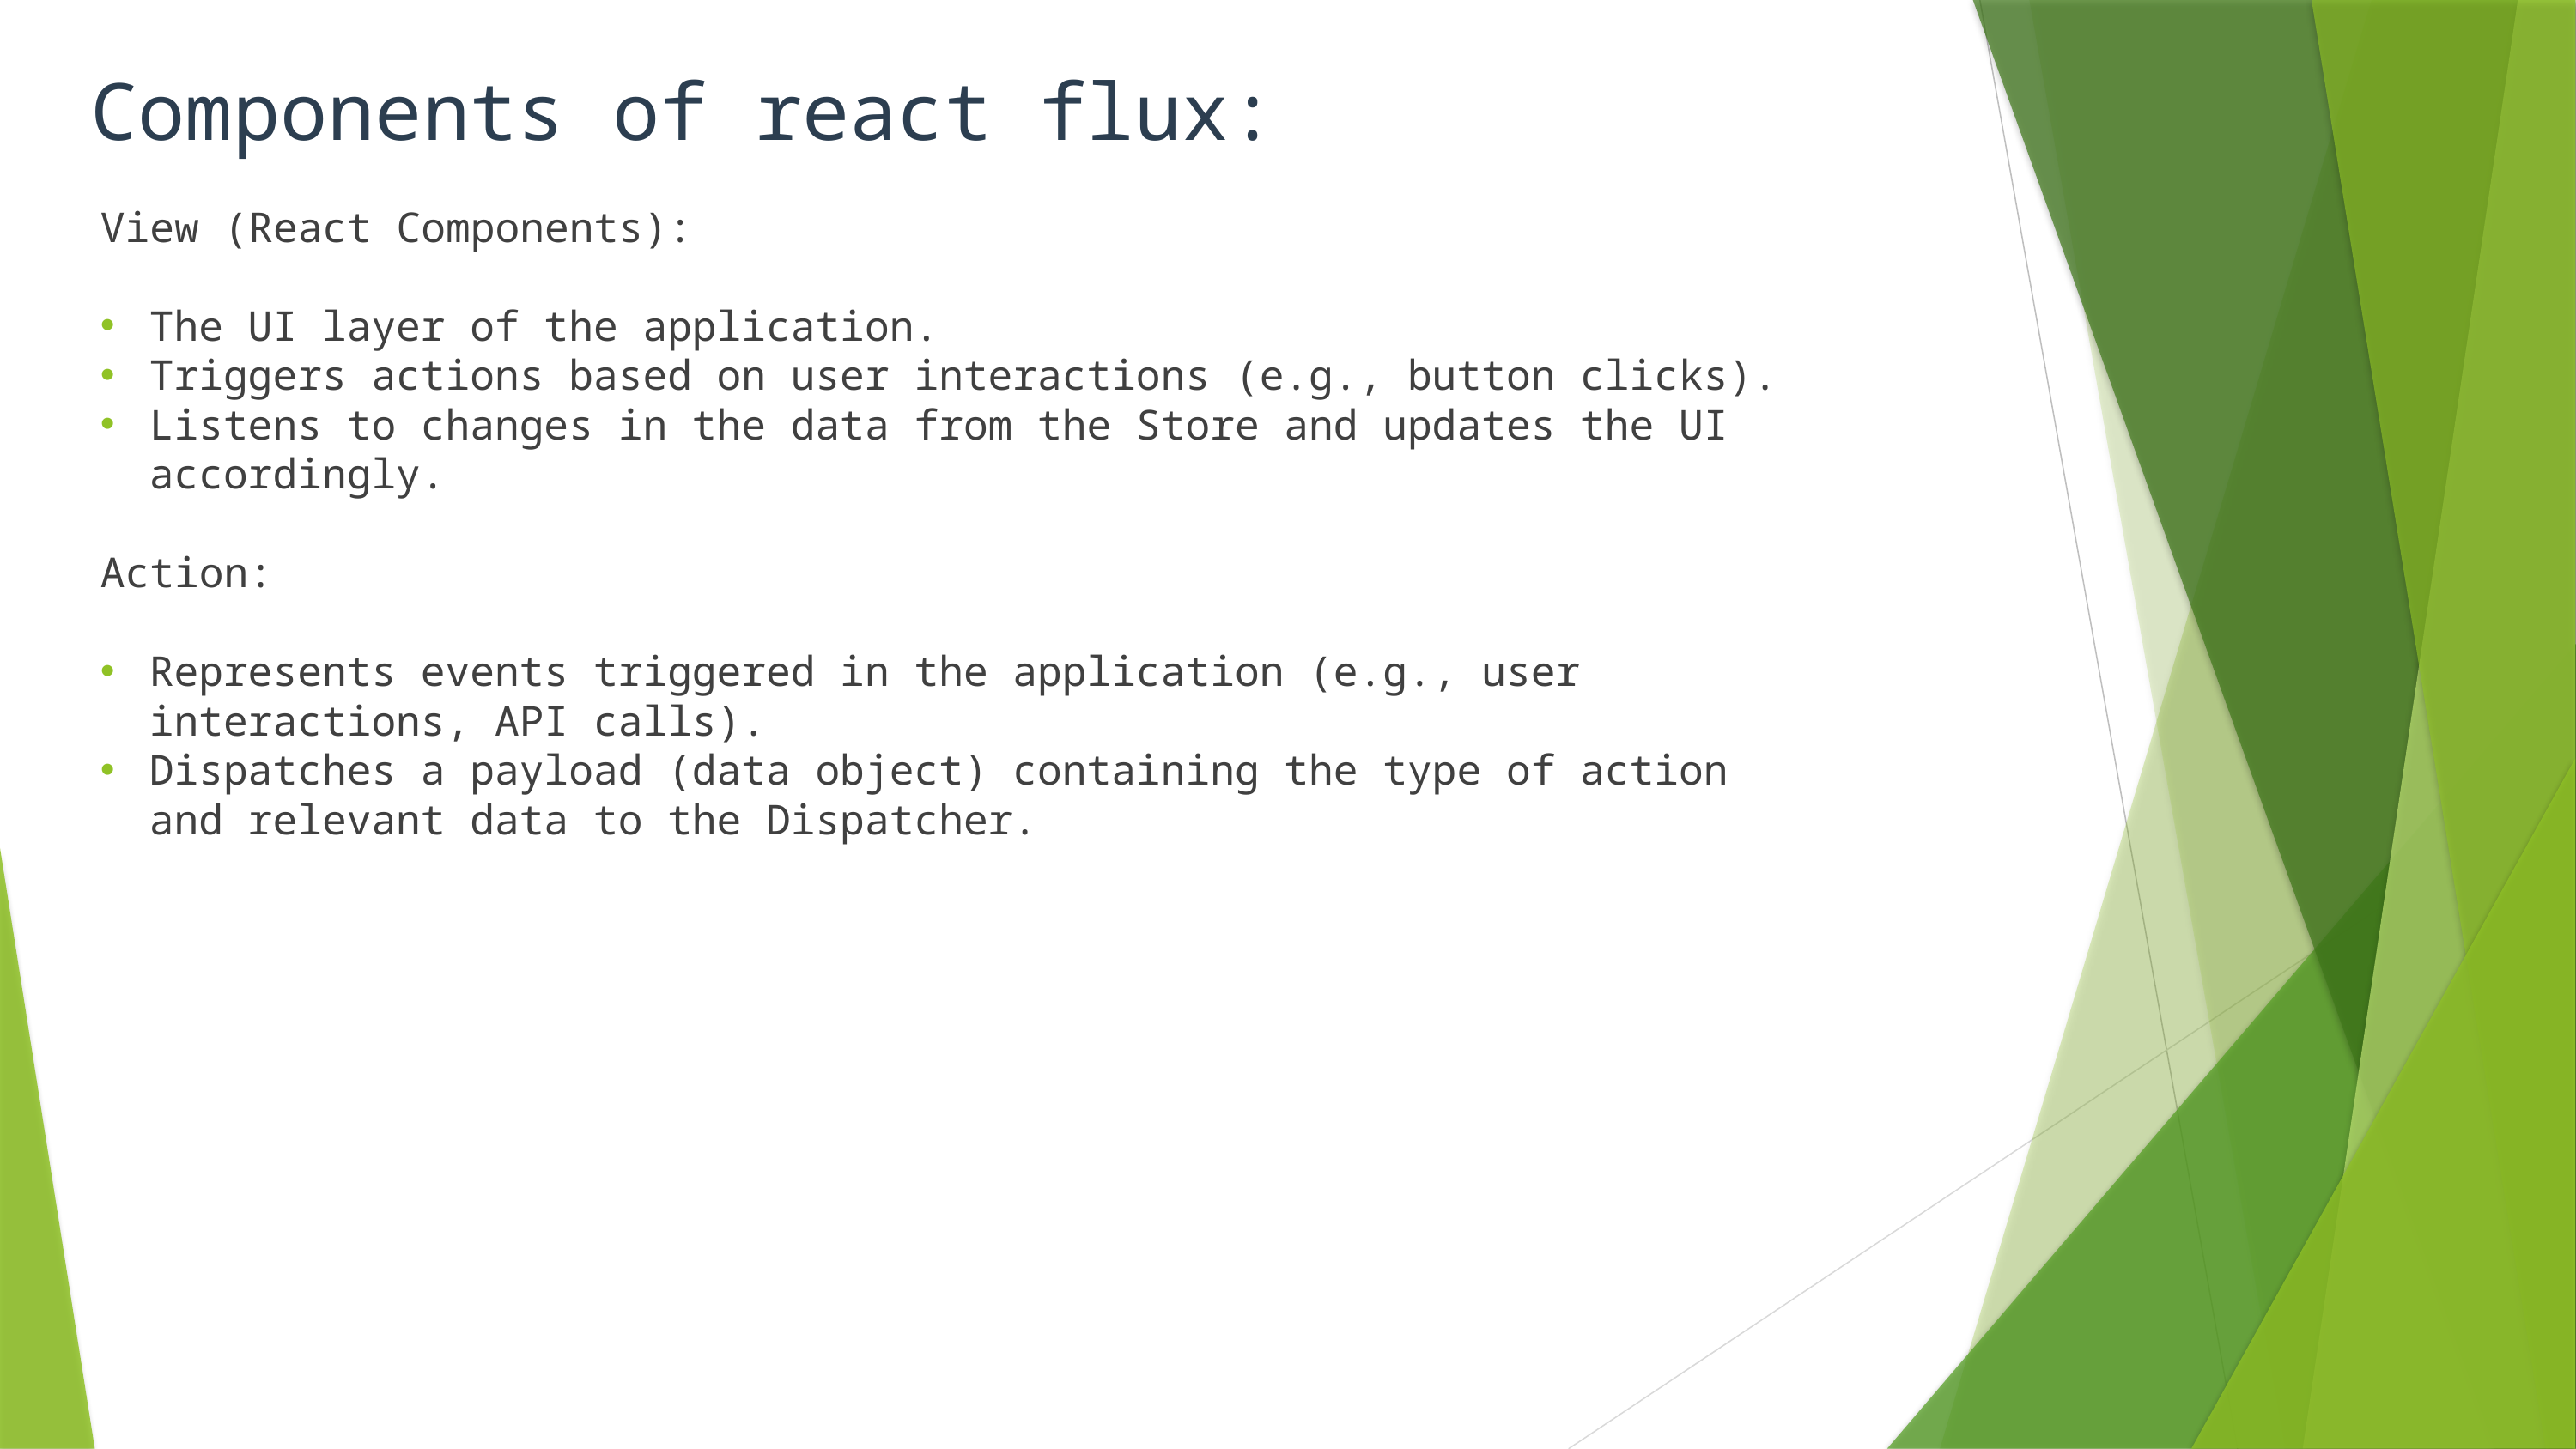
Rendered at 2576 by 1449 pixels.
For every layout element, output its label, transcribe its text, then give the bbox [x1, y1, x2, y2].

title Components of react flux: [90, 48, 1320, 260]
list View (React Components): The UI layer of the application. Triggers actions based on user interactions (e.g., button clicks). Listens to changes in the data from the Store and updates the UI accordingly. Action: Represents events triggered in the application (e.g., user interactions, API calls). Dispatches a payload (data object) containing the type of action and relevant data to the Dispatcher. [90, 188, 1819, 870]
